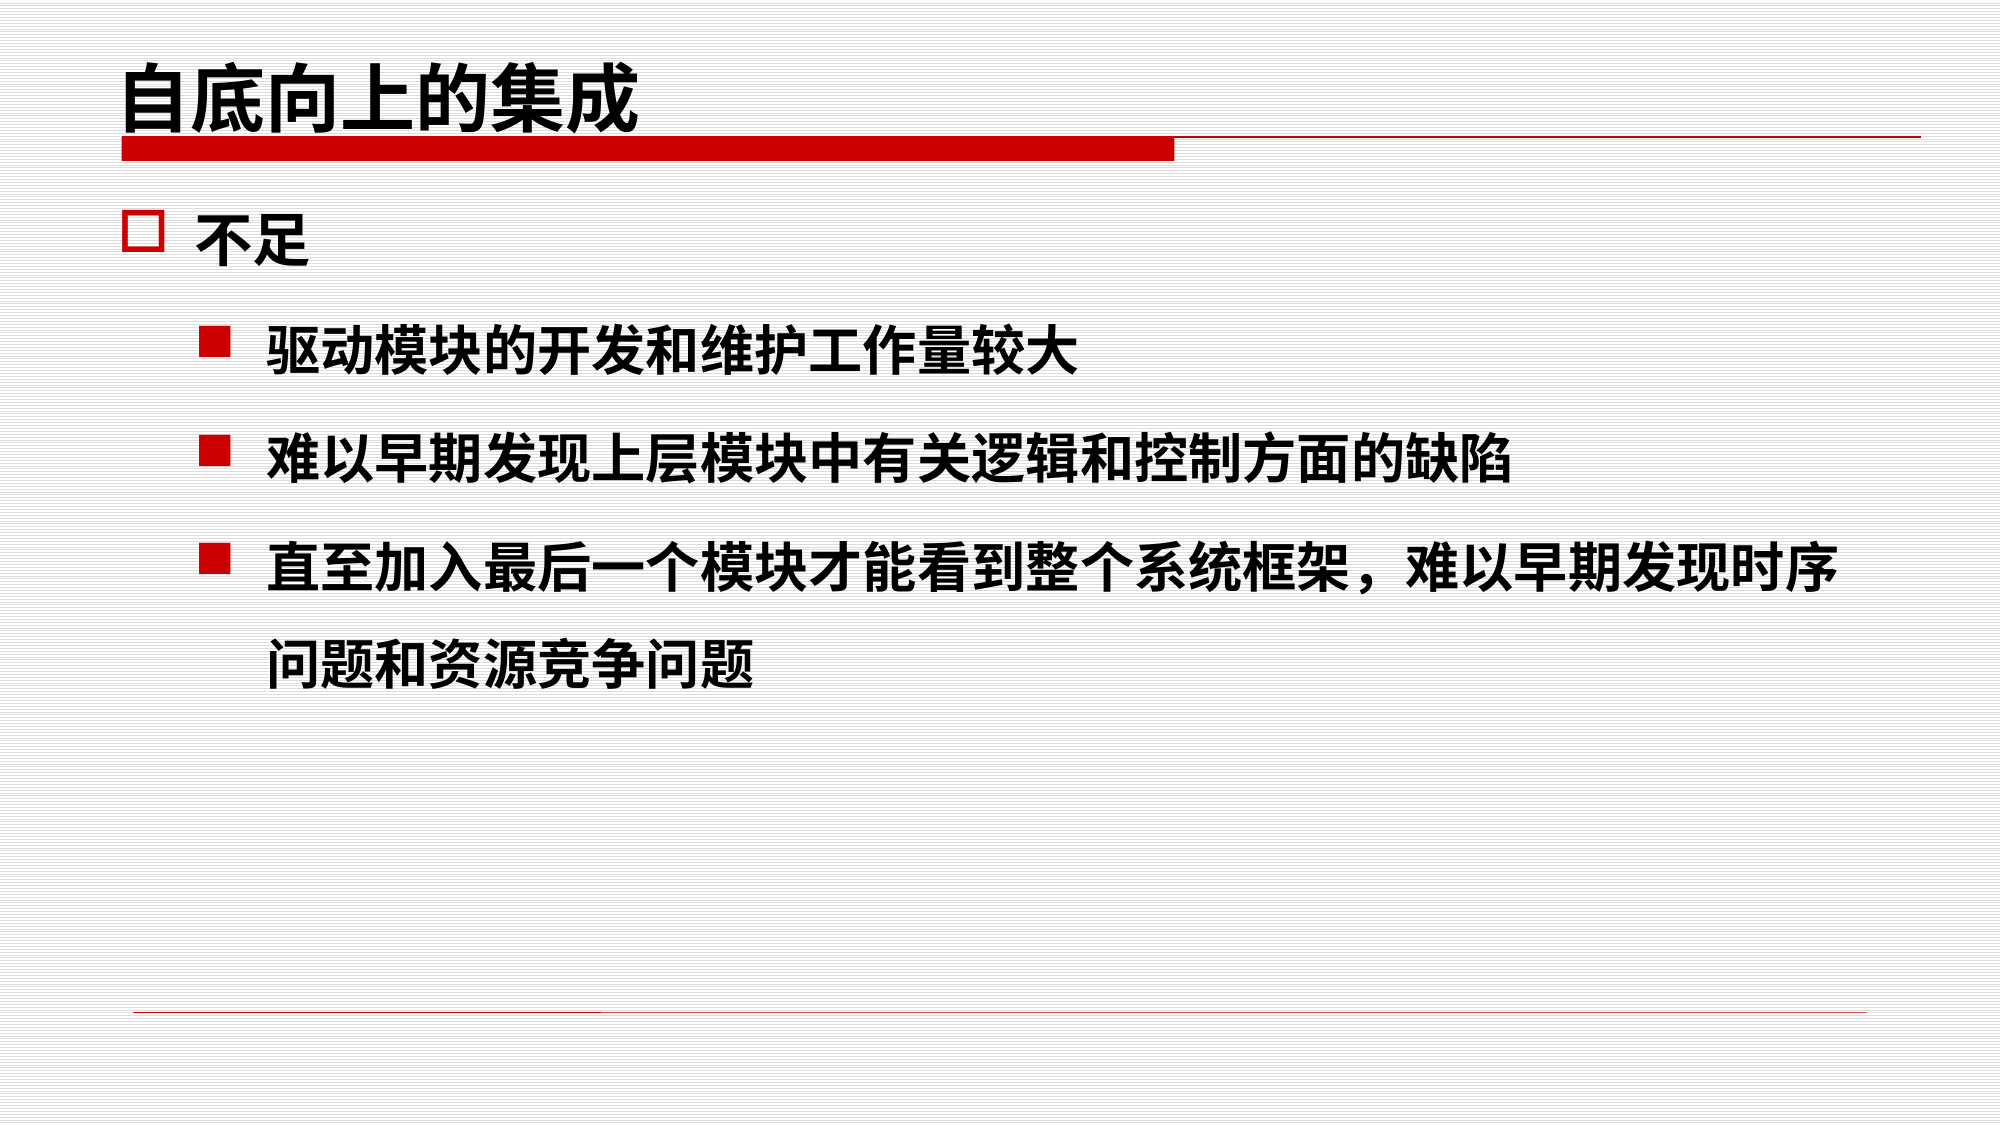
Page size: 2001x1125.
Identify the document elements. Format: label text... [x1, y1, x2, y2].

list 不足 驱动模块的开发和维护工作量较大 难以早期发现上层模块中有关逻辑和控制方面的缺陷 直至加入最后一个模块才能看到整个系统框架，难以早期发现时序问题和资源竞争问题 [102, 160, 1886, 956]
title 自底向上的集成 [100, 7, 1875, 149]
